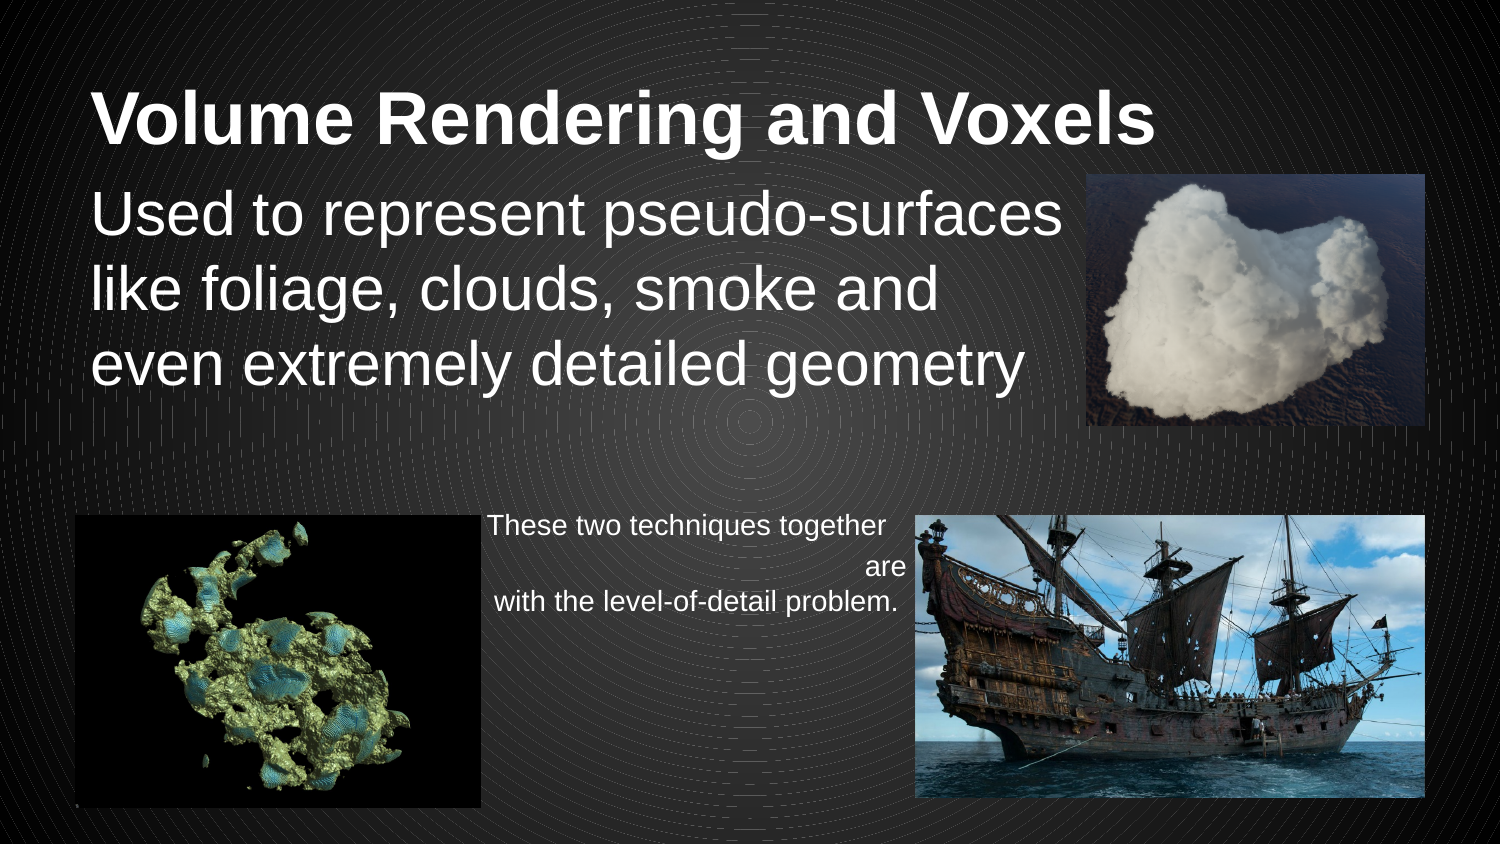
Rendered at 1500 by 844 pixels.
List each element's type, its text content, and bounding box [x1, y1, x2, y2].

picture [1085, 174, 1426, 426]
title Volume Rendering and Voxels [75, 33, 1425, 157]
list Used to represent pseudo-surfaces like foliage, clouds, smoke and even extremely detailed geometry These two techniques together are used in conjunction to deal with the level-of-detail problem. [75, 157, 1425, 808]
picture [915, 515, 1426, 799]
picture [74, 515, 481, 809]
